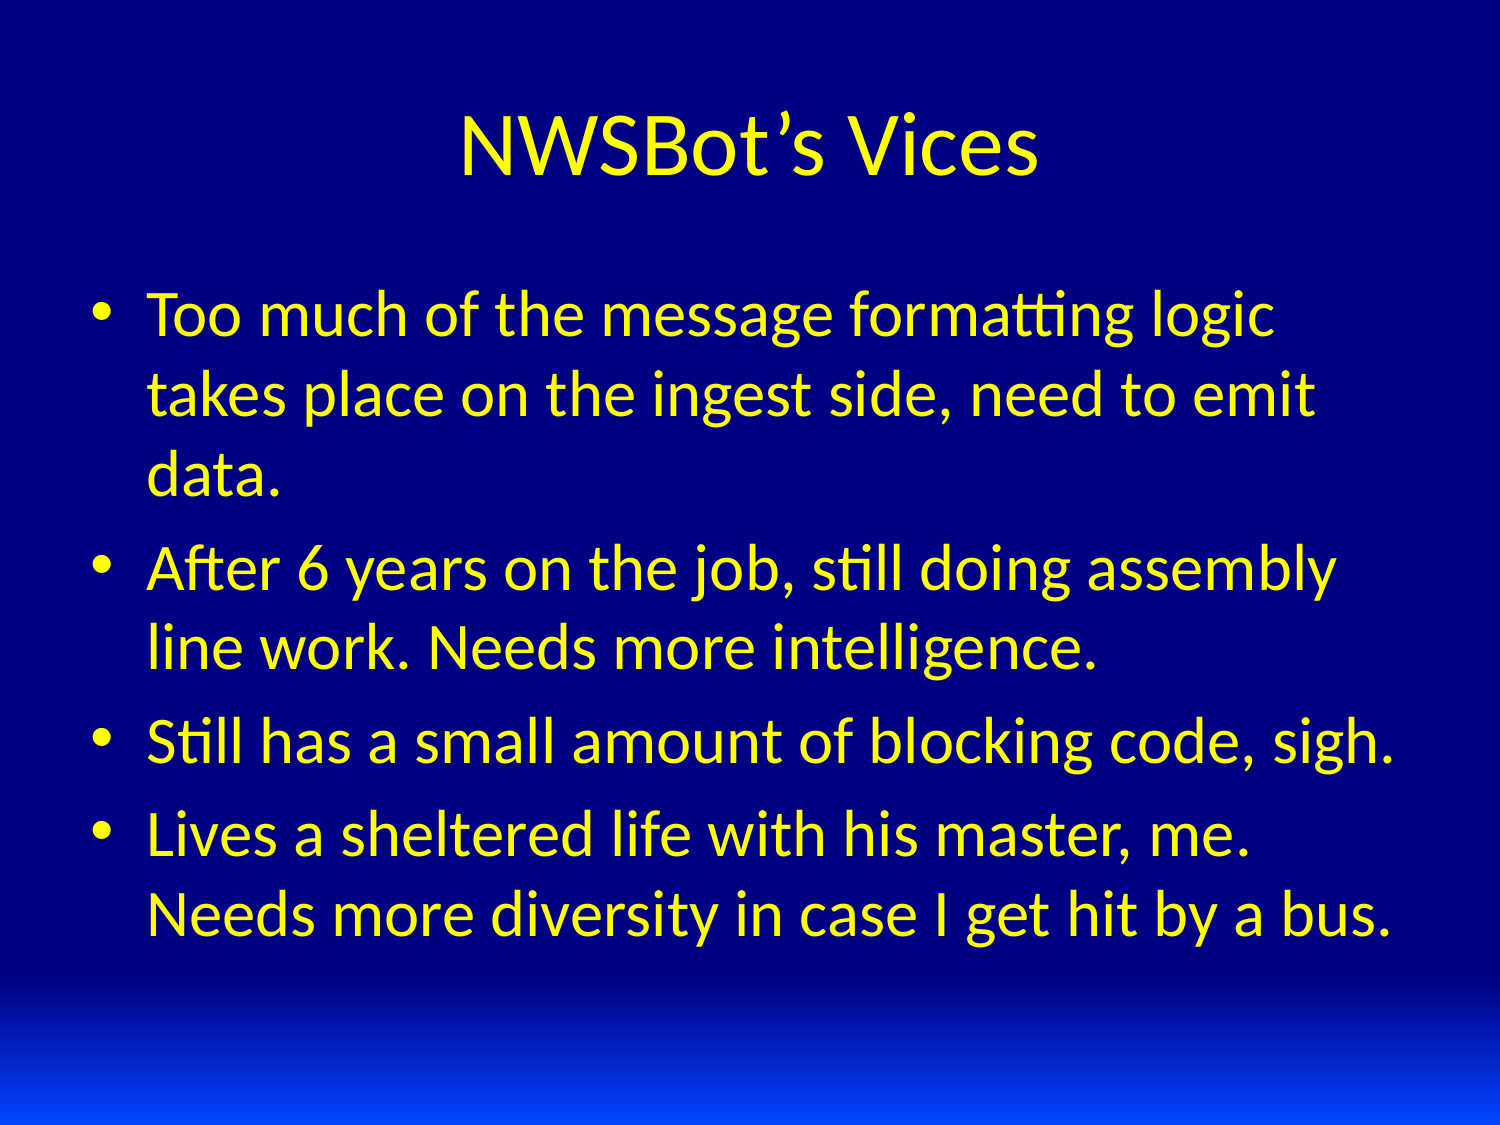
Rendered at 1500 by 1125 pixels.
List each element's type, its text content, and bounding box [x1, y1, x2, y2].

list Too much of the message formatting logic takes place on the ingest side, need to emit data. After 6 years on the job, still doing assembly line work. Needs more intelligence. Still has a small amount of blocking code, sigh. Lives a sheltered life with his master, me. Needs more diversity in case I get hit by a bus. [75, 262, 1425, 1005]
title NWSBot’s Vices [75, 45, 1425, 233]
